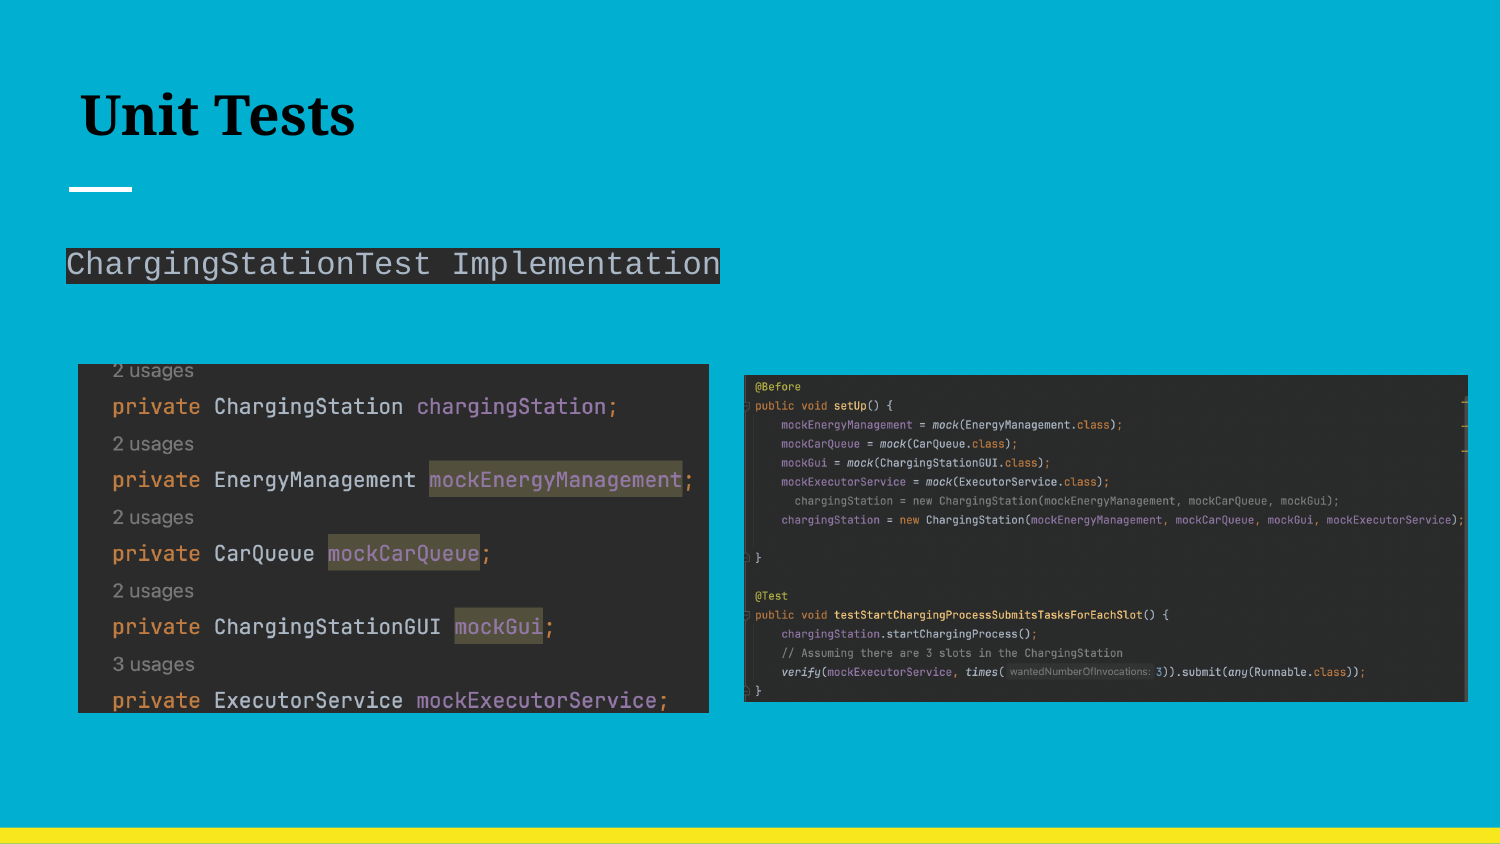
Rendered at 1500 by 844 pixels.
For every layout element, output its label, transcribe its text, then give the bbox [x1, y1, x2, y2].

list ChargingStationTest Implementation [51, 232, 1449, 750]
picture [77, 364, 709, 713]
picture [743, 375, 1468, 702]
title Unit Tests [51, 61, 1449, 167]
